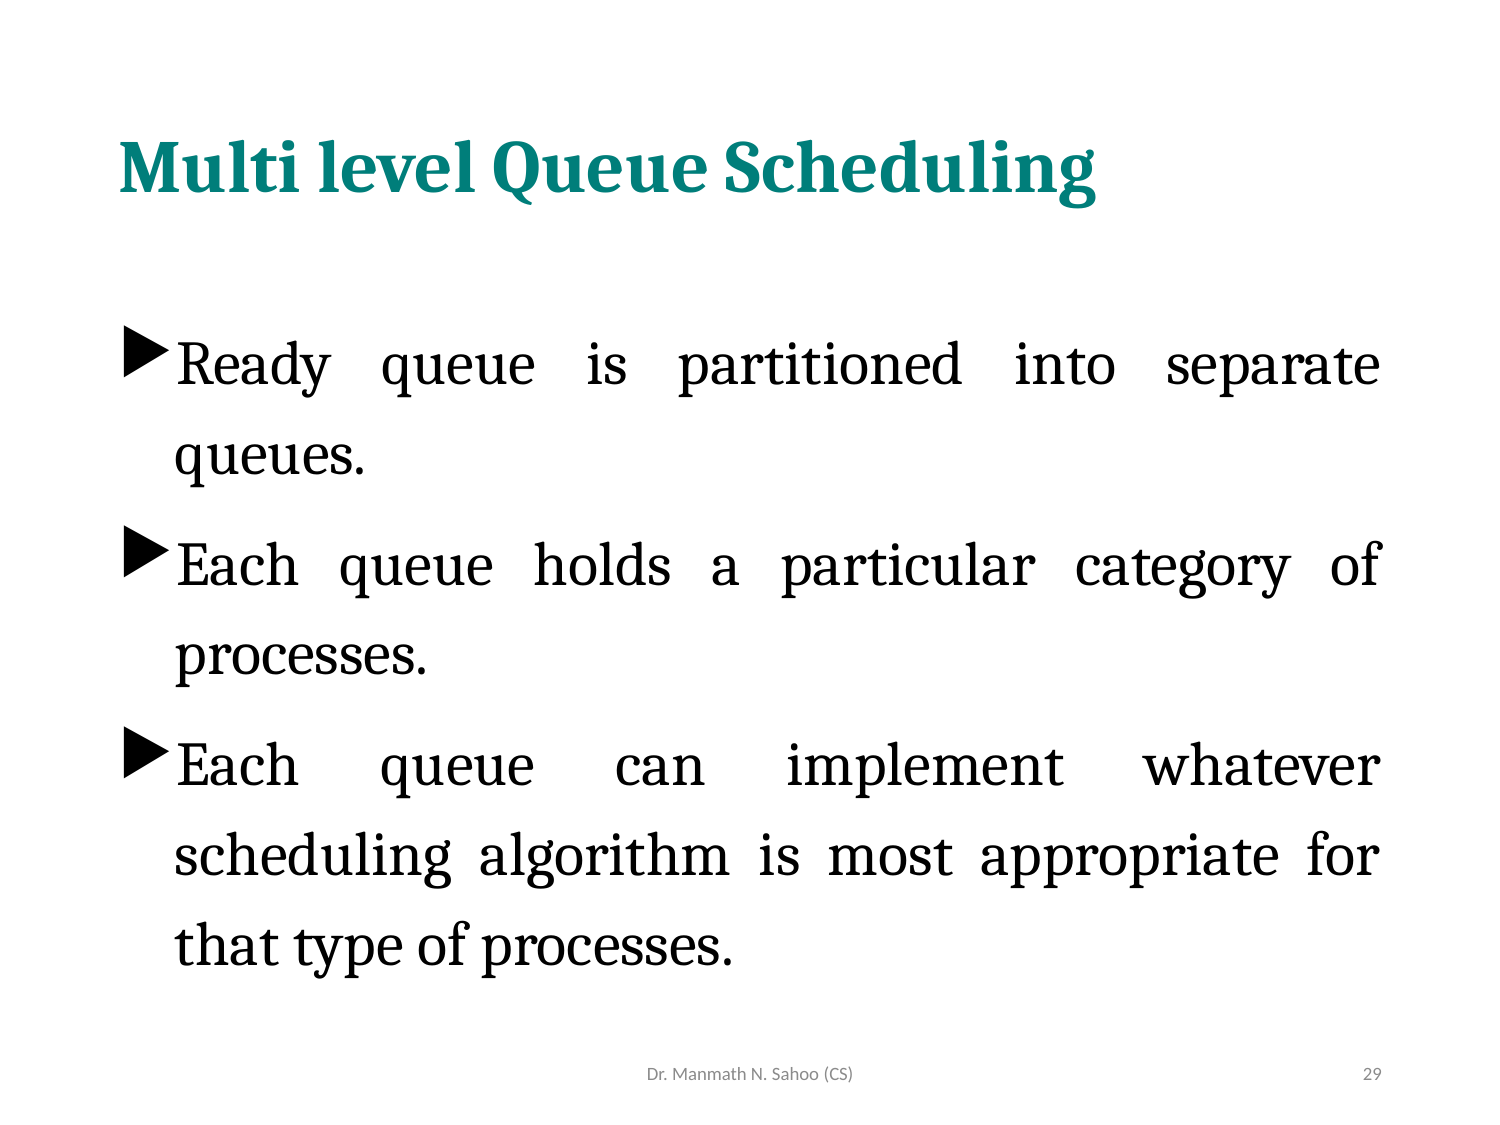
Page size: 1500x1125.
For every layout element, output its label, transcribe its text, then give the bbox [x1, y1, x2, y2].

slide_number 29 [1059, 1042, 1397, 1103]
list Ready queue is partitioned into separate queues. Each queue holds a particular category of processes. Each queue can implement whatever scheduling algorithm is most appropriate for that type of processes. [103, 299, 1397, 1014]
title Multi level Queue Scheduling [103, 59, 1397, 278]
footer Dr. Manmath N. Sahoo (CS) [496, 1042, 1004, 1103]
